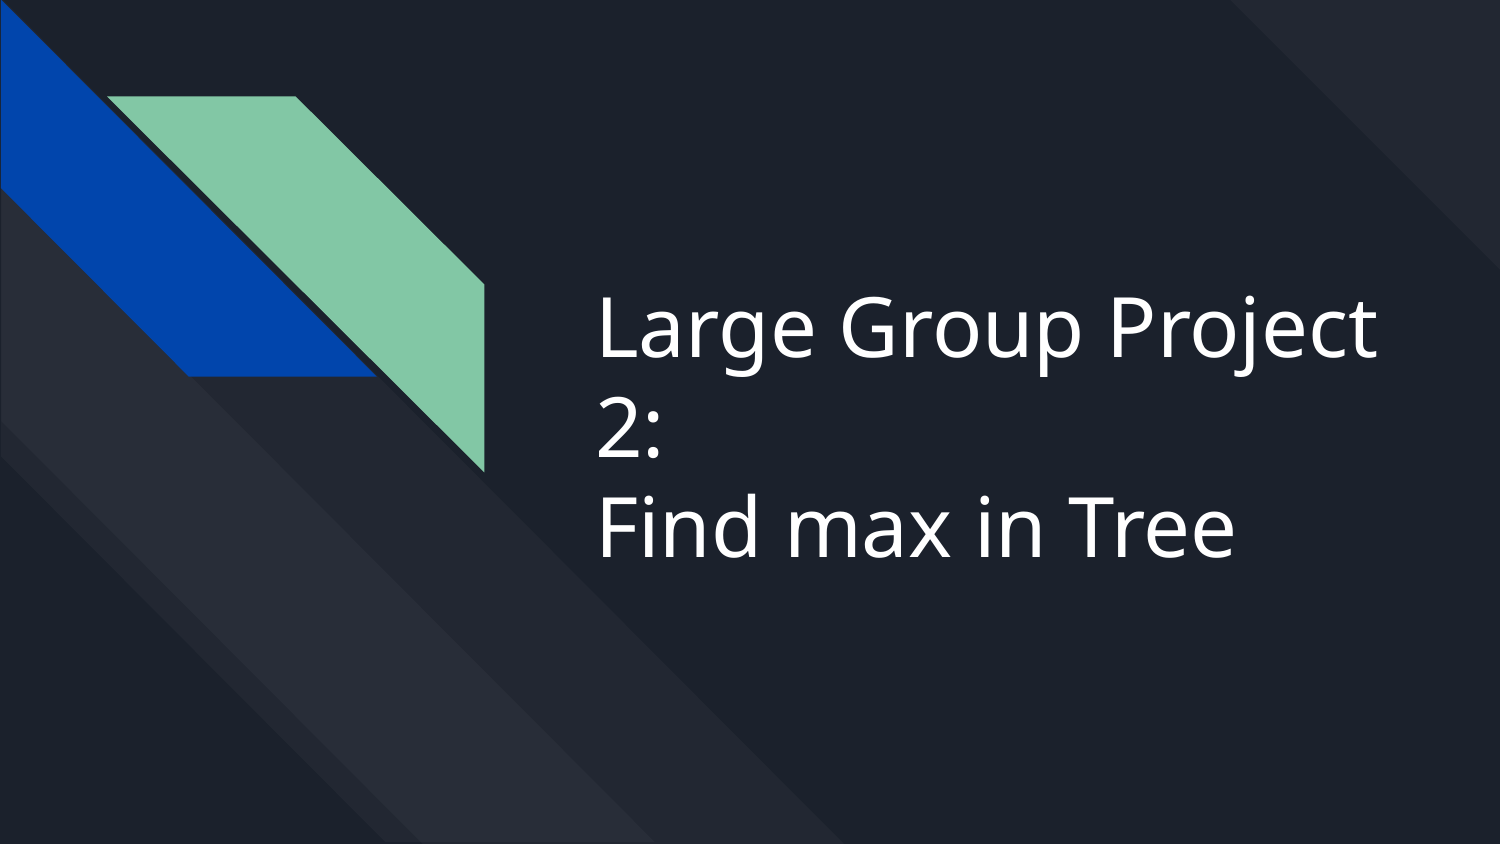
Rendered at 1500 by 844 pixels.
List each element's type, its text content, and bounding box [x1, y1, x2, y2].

title Large Group Project 2: Find max in Tree [580, 258, 1404, 620]
